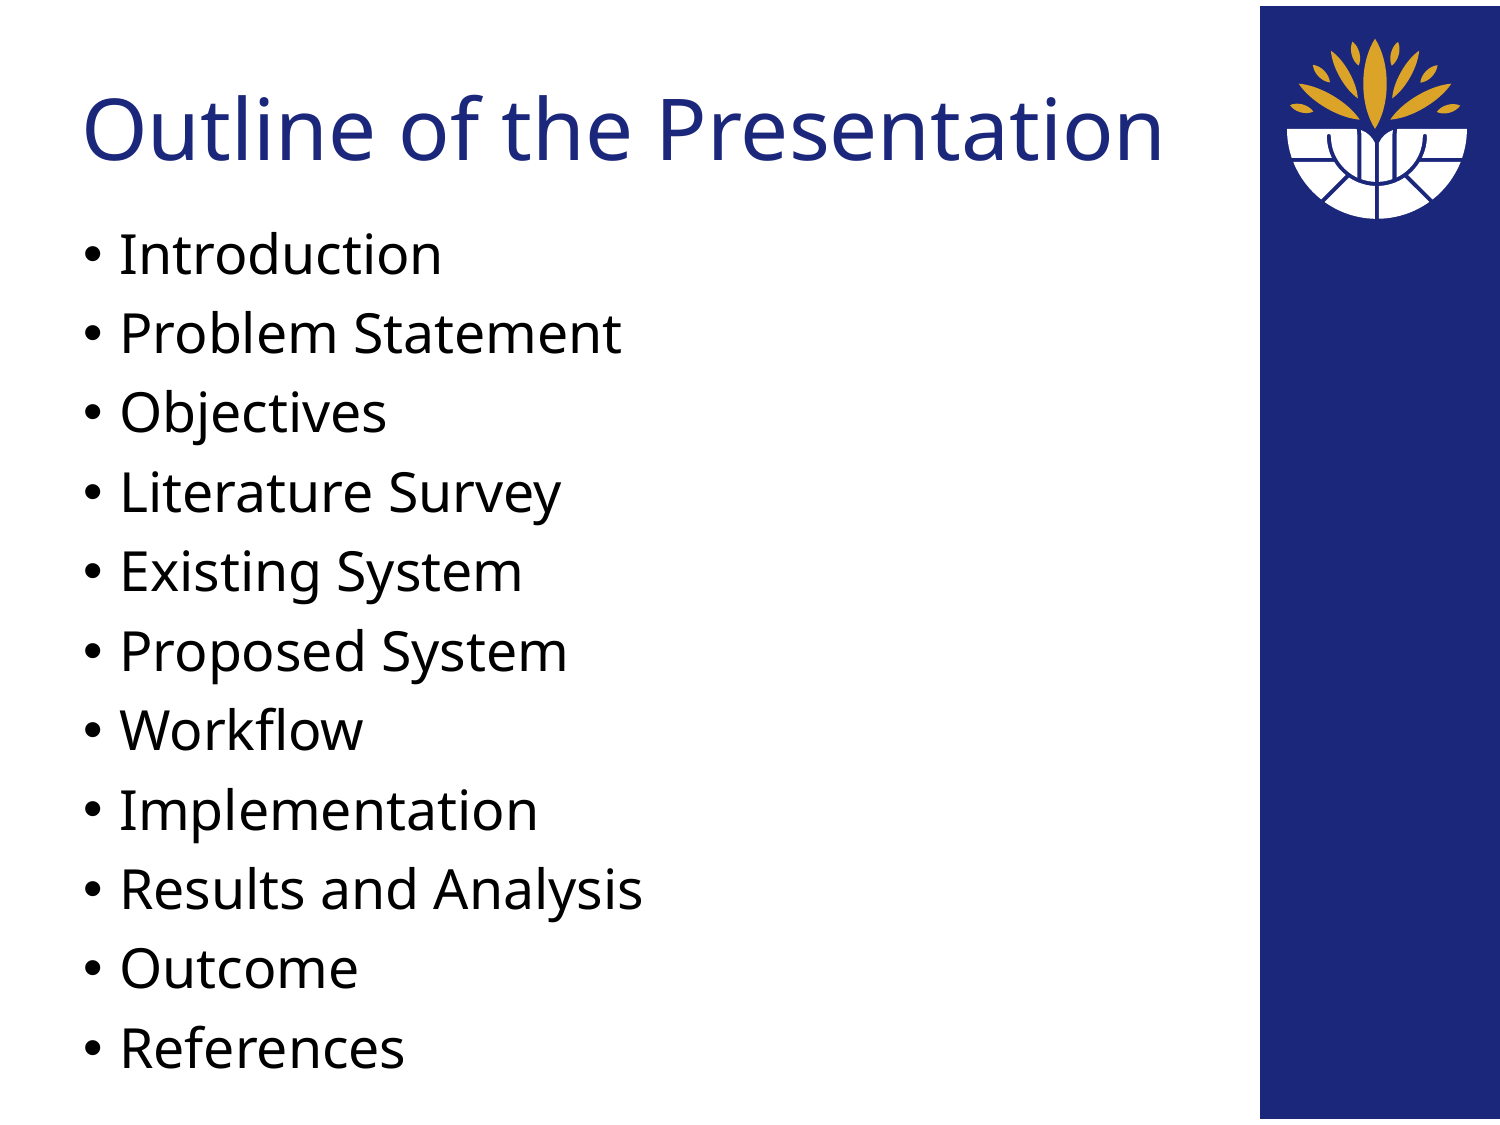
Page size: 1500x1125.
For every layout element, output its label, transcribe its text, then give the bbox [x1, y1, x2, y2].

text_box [1286, 38, 1468, 220]
text_box [1259, 5, 1500, 1120]
title Outline of the Presentation [66, 23, 1243, 242]
list Introduction Problem Statement Objectives Literature Survey Existing System Proposed System Workflow Implementation Results and Analysis Outcome References [68, 218, 1245, 1095]
